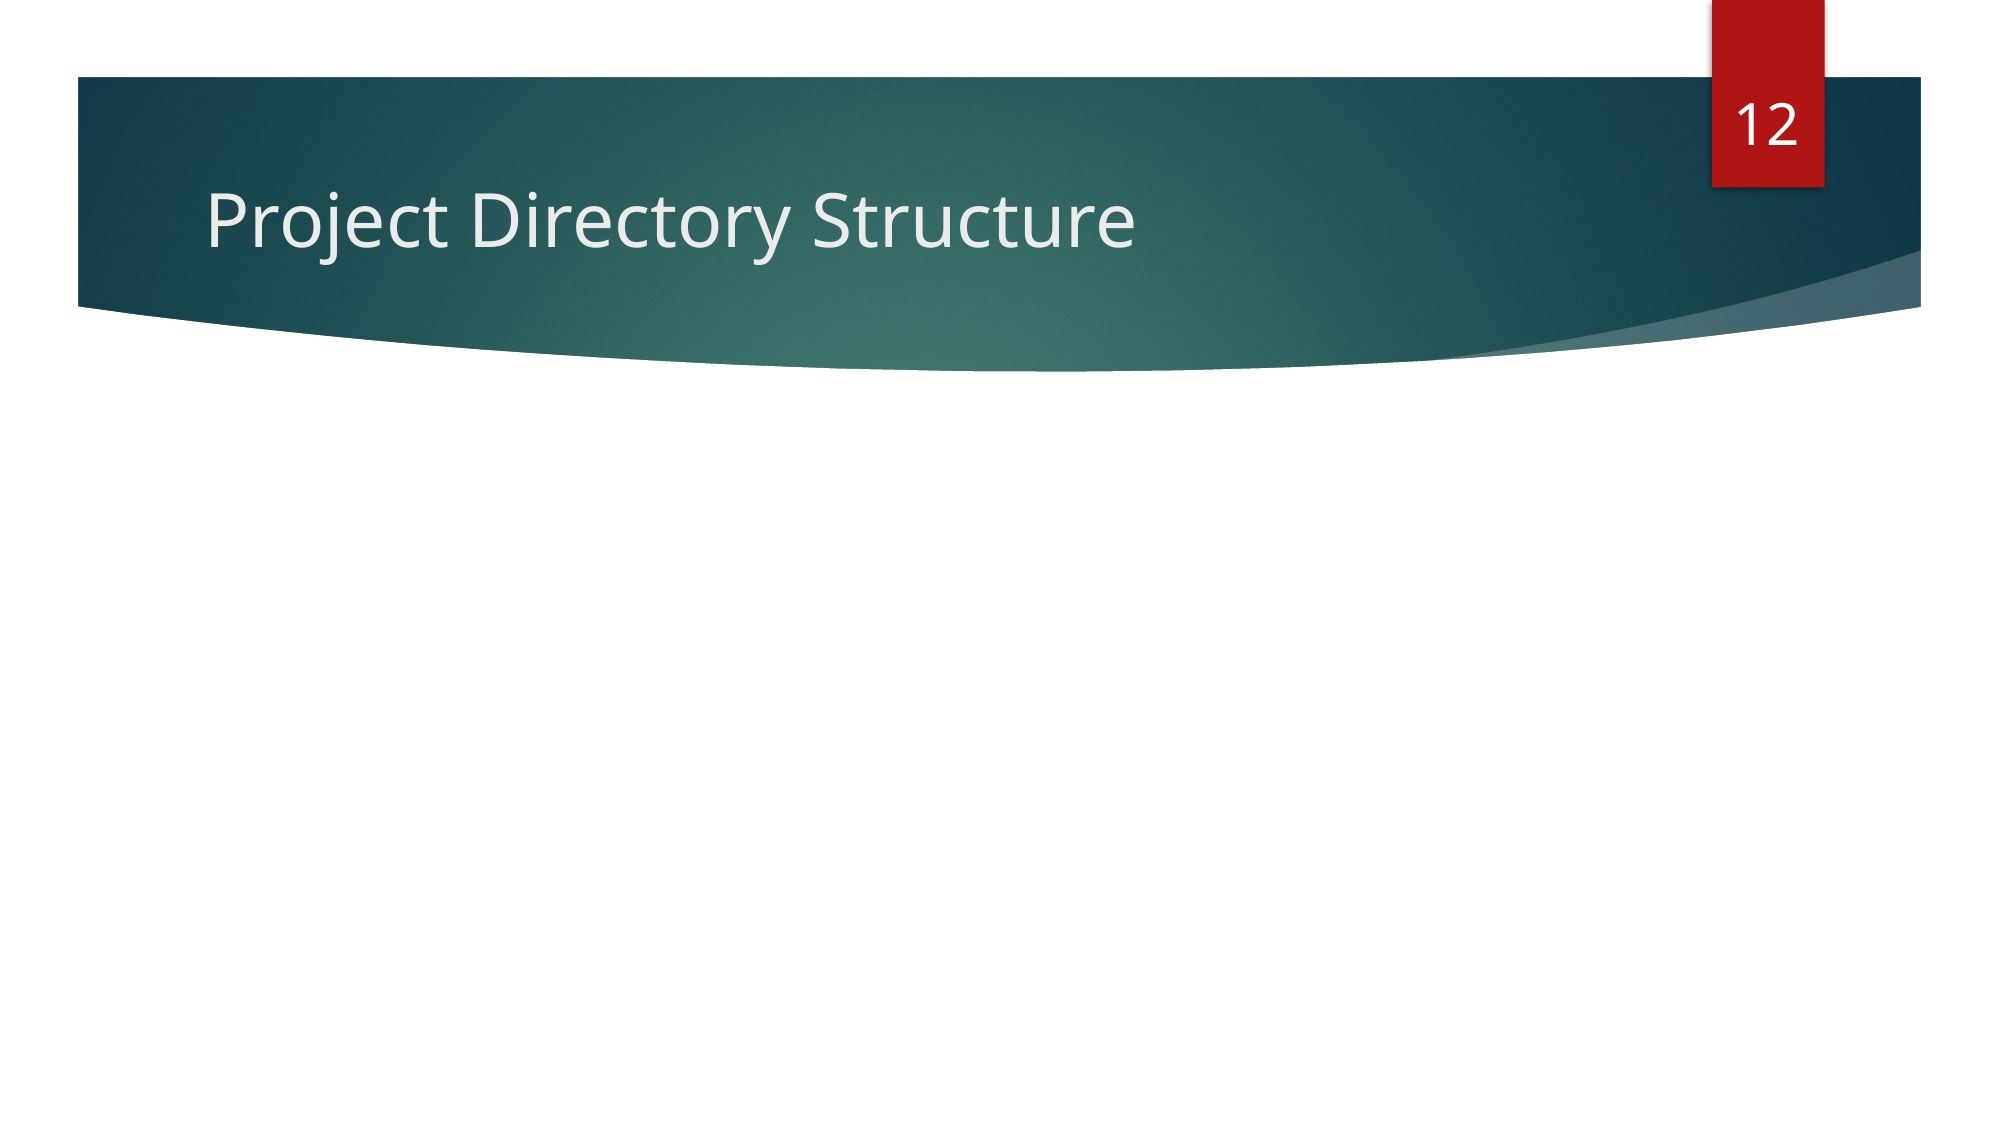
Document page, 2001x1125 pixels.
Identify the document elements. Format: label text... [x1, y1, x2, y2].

title Project Directory Structure [189, 159, 1638, 276]
slide_number 12 [1698, 48, 1836, 175]
